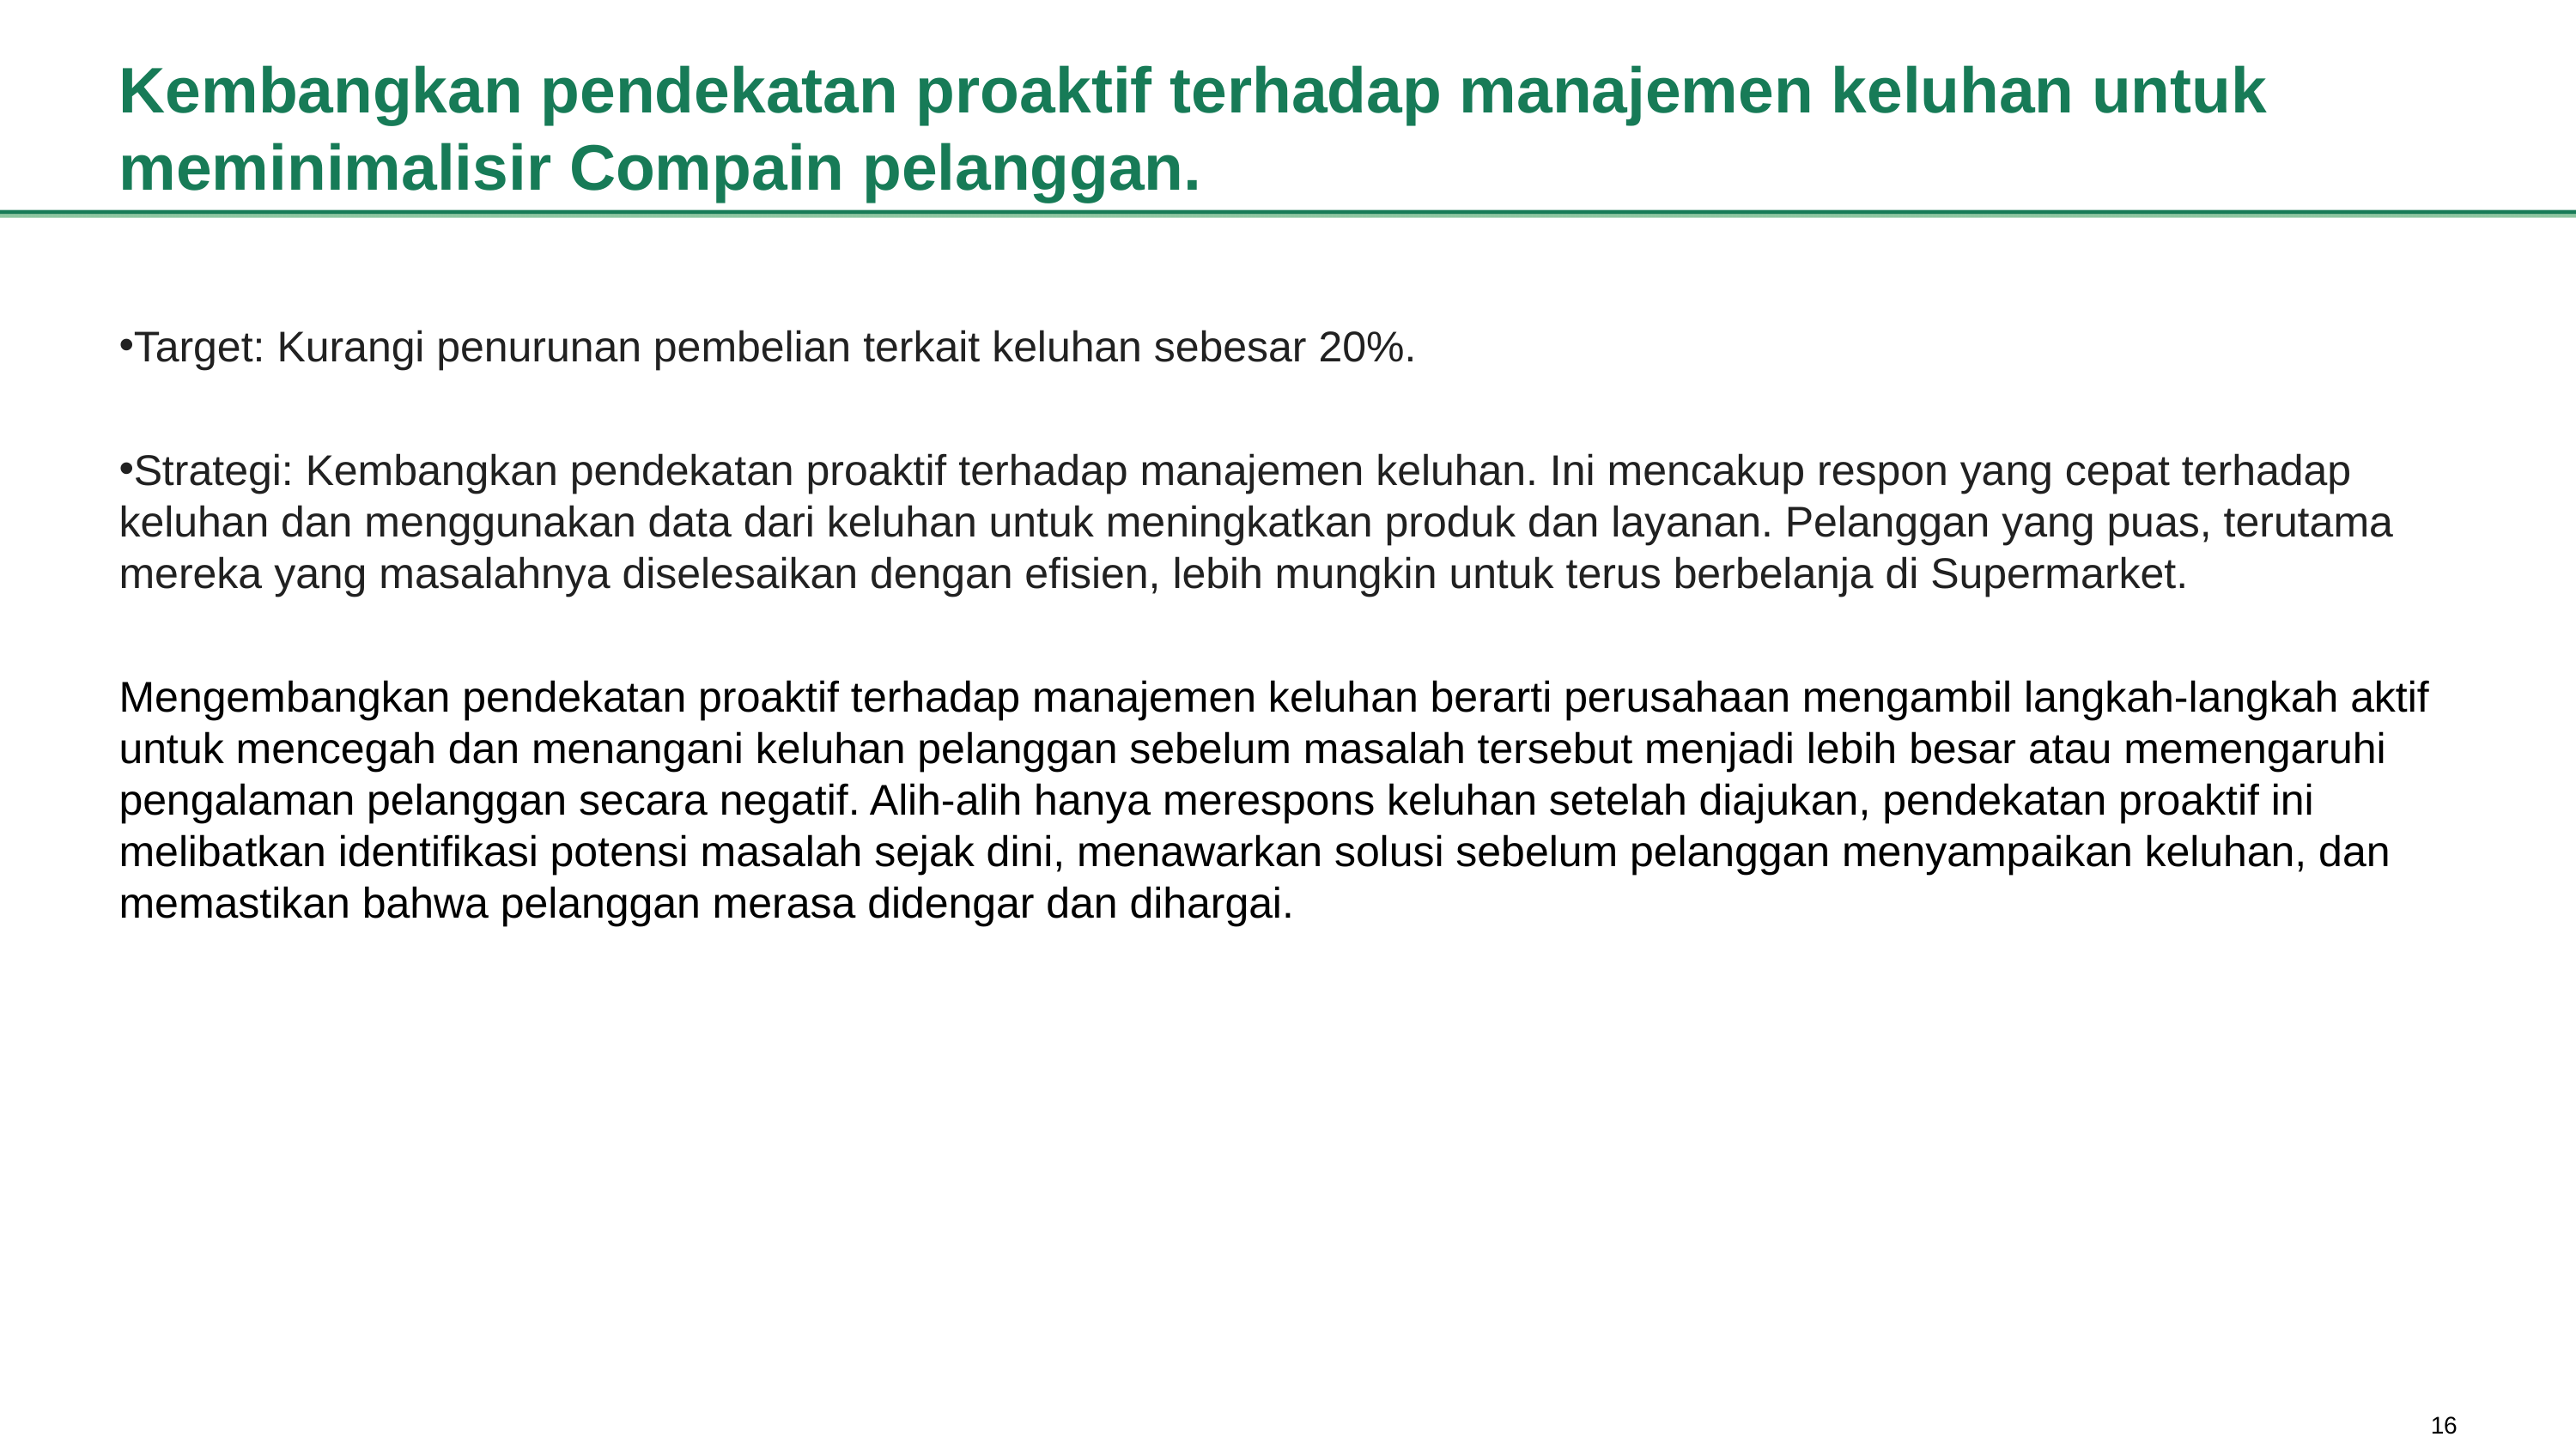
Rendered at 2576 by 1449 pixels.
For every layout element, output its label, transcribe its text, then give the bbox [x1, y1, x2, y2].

title Kembangkan pendekatan proaktif terhadap manajemen keluhan untuk meminimalisir Compain pelanggan. [118, 33, 2458, 210]
list Target: Kurangi penurunan pembelian terkait keluhan sebesar 20%. Strategi: Kembangkan pendekatan proaktif terhadap manajemen keluhan. Ini mencakup respon yang cepat terhadap keluhan dan menggunakan data dari keluhan untuk meningkatkan produk dan layanan. Pelanggan yang puas, terutama mereka yang masalahnya diselesaikan dengan efisien, lebih mungkin untuk terus berbelanja di Supermarket. Mengembangkan pendekatan proaktif terhadap manajemen keluhan berarti perusahaan mengambil langkah-langkah aktif untuk mencegah dan menangani keluhan pelanggan sebelum masalah tersebut menjadi lebih besar atau memengaruhi pengalaman pelanggan secara negatif. Alih-alih hanya merespons keluhan setelah diajukan, pendekatan proaktif ini melibatkan identifikasi potensi masalah sejak dini, menawarkan solusi sebelum pelanggan menyampaikan keluhan, dan memastikan bahwa pelanggan merasa didengar dan dihargai. [118, 318, 2459, 1288]
